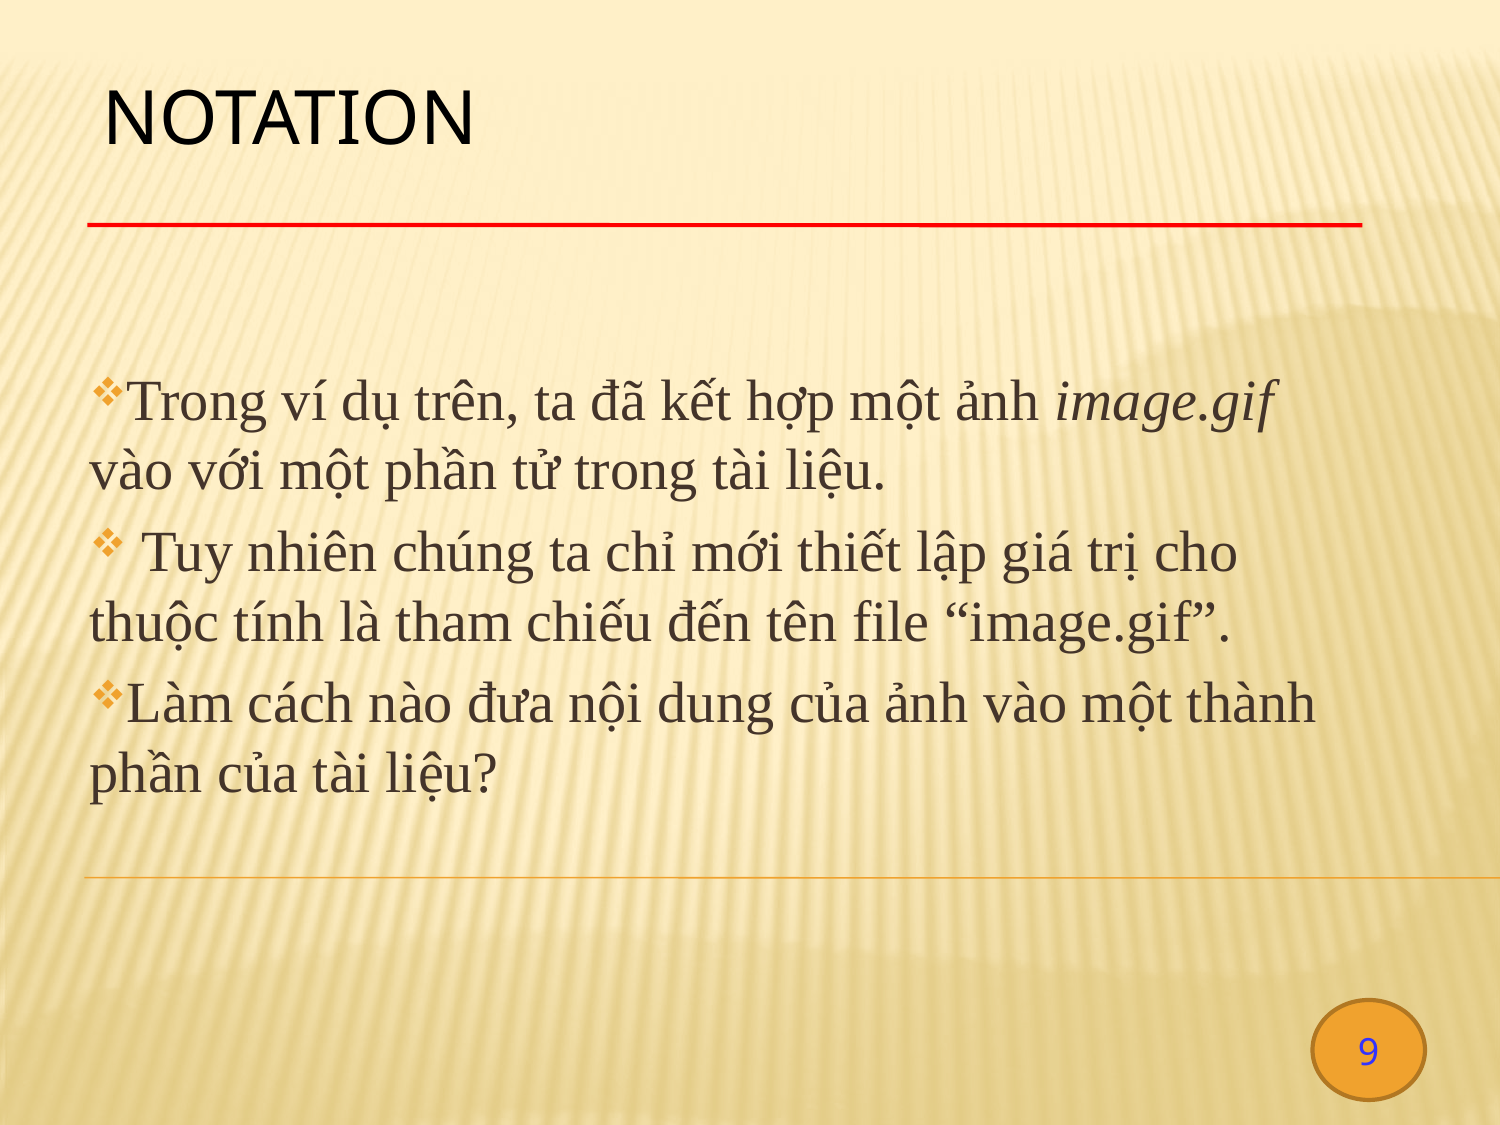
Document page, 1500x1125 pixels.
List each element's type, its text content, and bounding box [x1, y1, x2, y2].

text_box 9 [1310, 997, 1428, 1103]
subtitle Trong ví dụ trên, ta đã kết hợp một ảnh image.gif vào với một phần tử trong tài liệu. Tuy nhiên chúng ta chỉ mới thiết lập giá trị cho thuộc tính là tham chiếu đến tên file “image.gif”. Làm cách nào đưa nội dung của ảnh vào một thành phần của tài liệu? [75, 212, 1363, 975]
title NOTATION [87, 62, 1363, 188]
